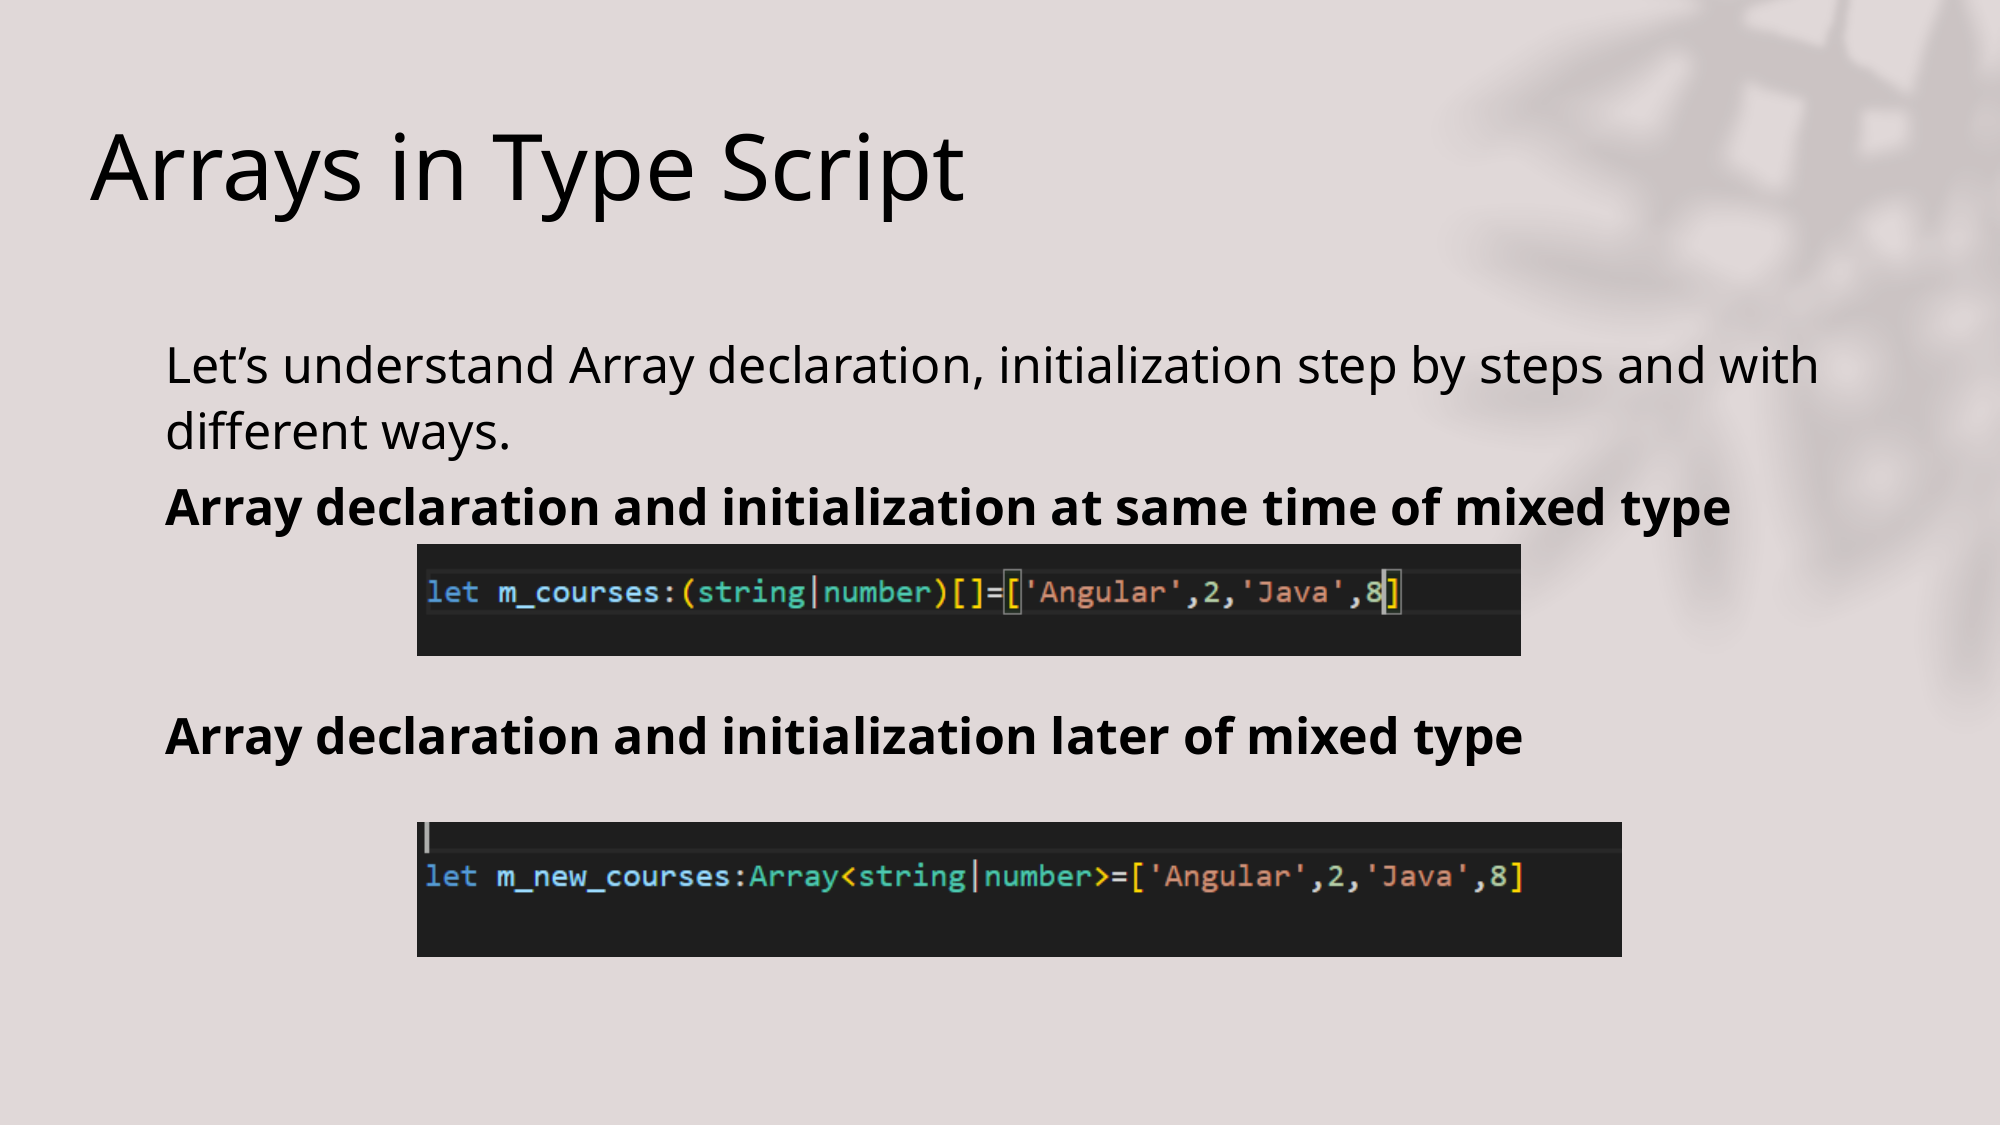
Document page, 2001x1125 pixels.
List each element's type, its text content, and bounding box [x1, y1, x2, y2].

list Let’s understand Array declaration, initialization step by steps and with different ways. Array declaration and initialization at same time of mixed type Array declaration and initialization later of mixed type [75, 319, 1925, 1109]
picture [417, 544, 1521, 656]
picture [417, 822, 1622, 957]
title Arrays in Type Script [75, 54, 1863, 273]
